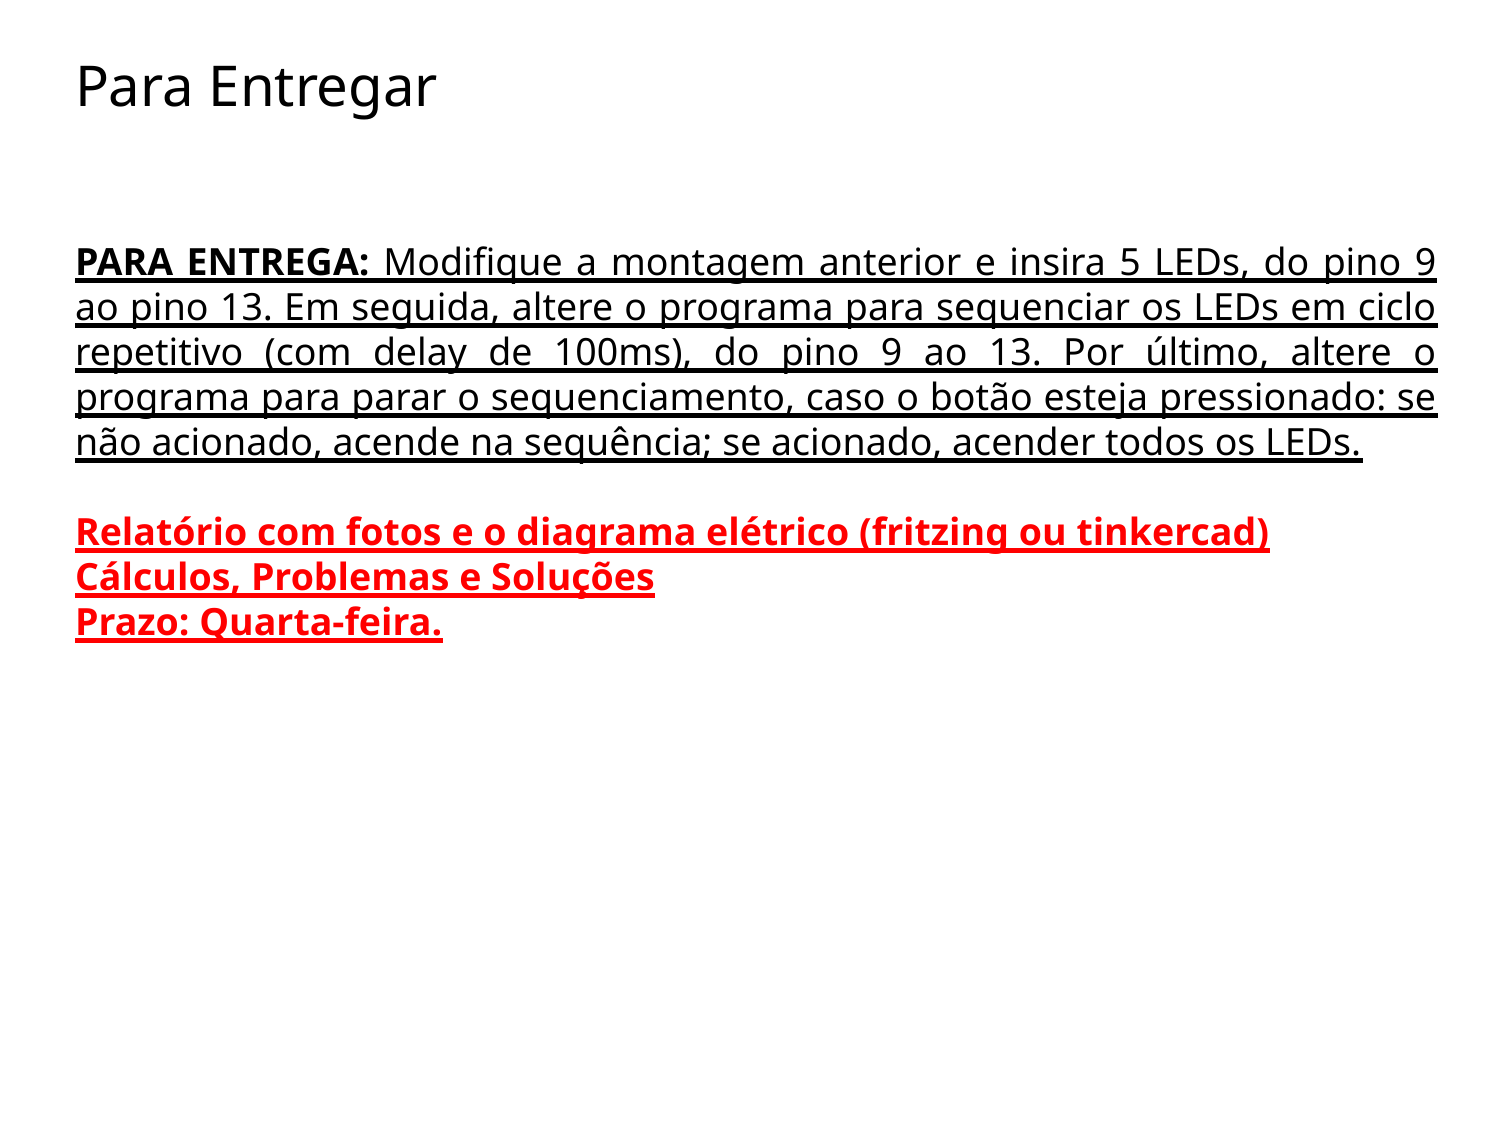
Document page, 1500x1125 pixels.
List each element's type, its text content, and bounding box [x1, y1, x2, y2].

list PARA ENTREGA: Modifique a montagem anterior e insira 5 LEDs, do pino 9 ao pino 13. Em seguida, altere o programa para sequenciar os LEDs em ciclo repetitivo (com delay de 100ms), do pino 9 ao 13. Por último, altere o programa para parar o sequenciamento, caso o botão esteja pressionado: se não acionado, acende na sequência; se acionado, acender todos os LEDs. Relatório com fotos e o diagrama elétrico (fritzing ou tinkercad) Cálculos, Problemas e Soluções Prazo: Quarta-feira. [75, 237, 1438, 859]
title Para Entregar [75, 50, 788, 119]
